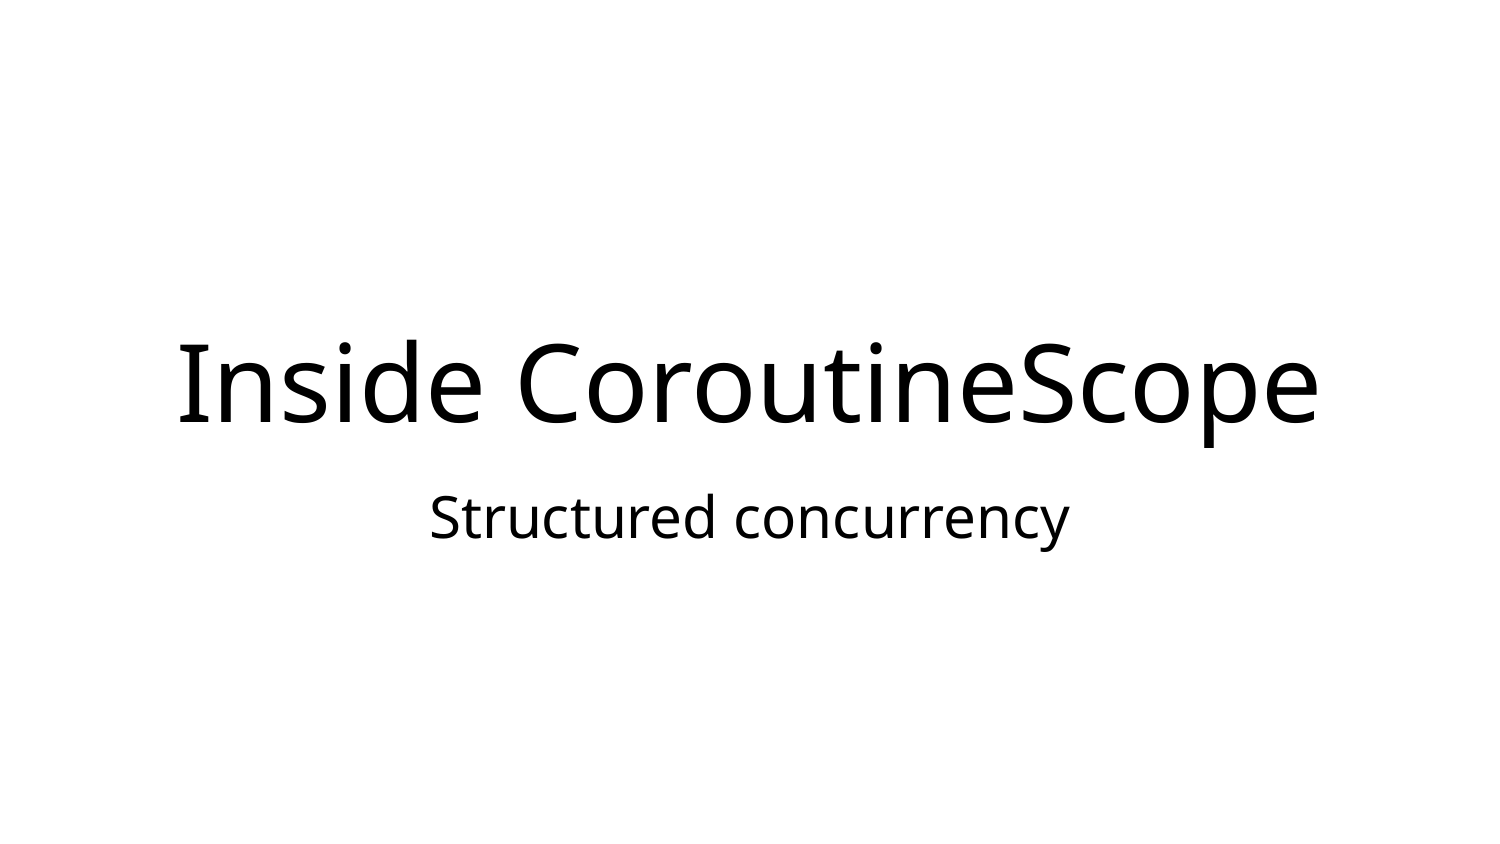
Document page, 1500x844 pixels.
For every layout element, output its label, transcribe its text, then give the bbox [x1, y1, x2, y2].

subtitle Structured concurrency [51, 464, 1449, 595]
title Inside CoroutineScope [51, 122, 1449, 459]
